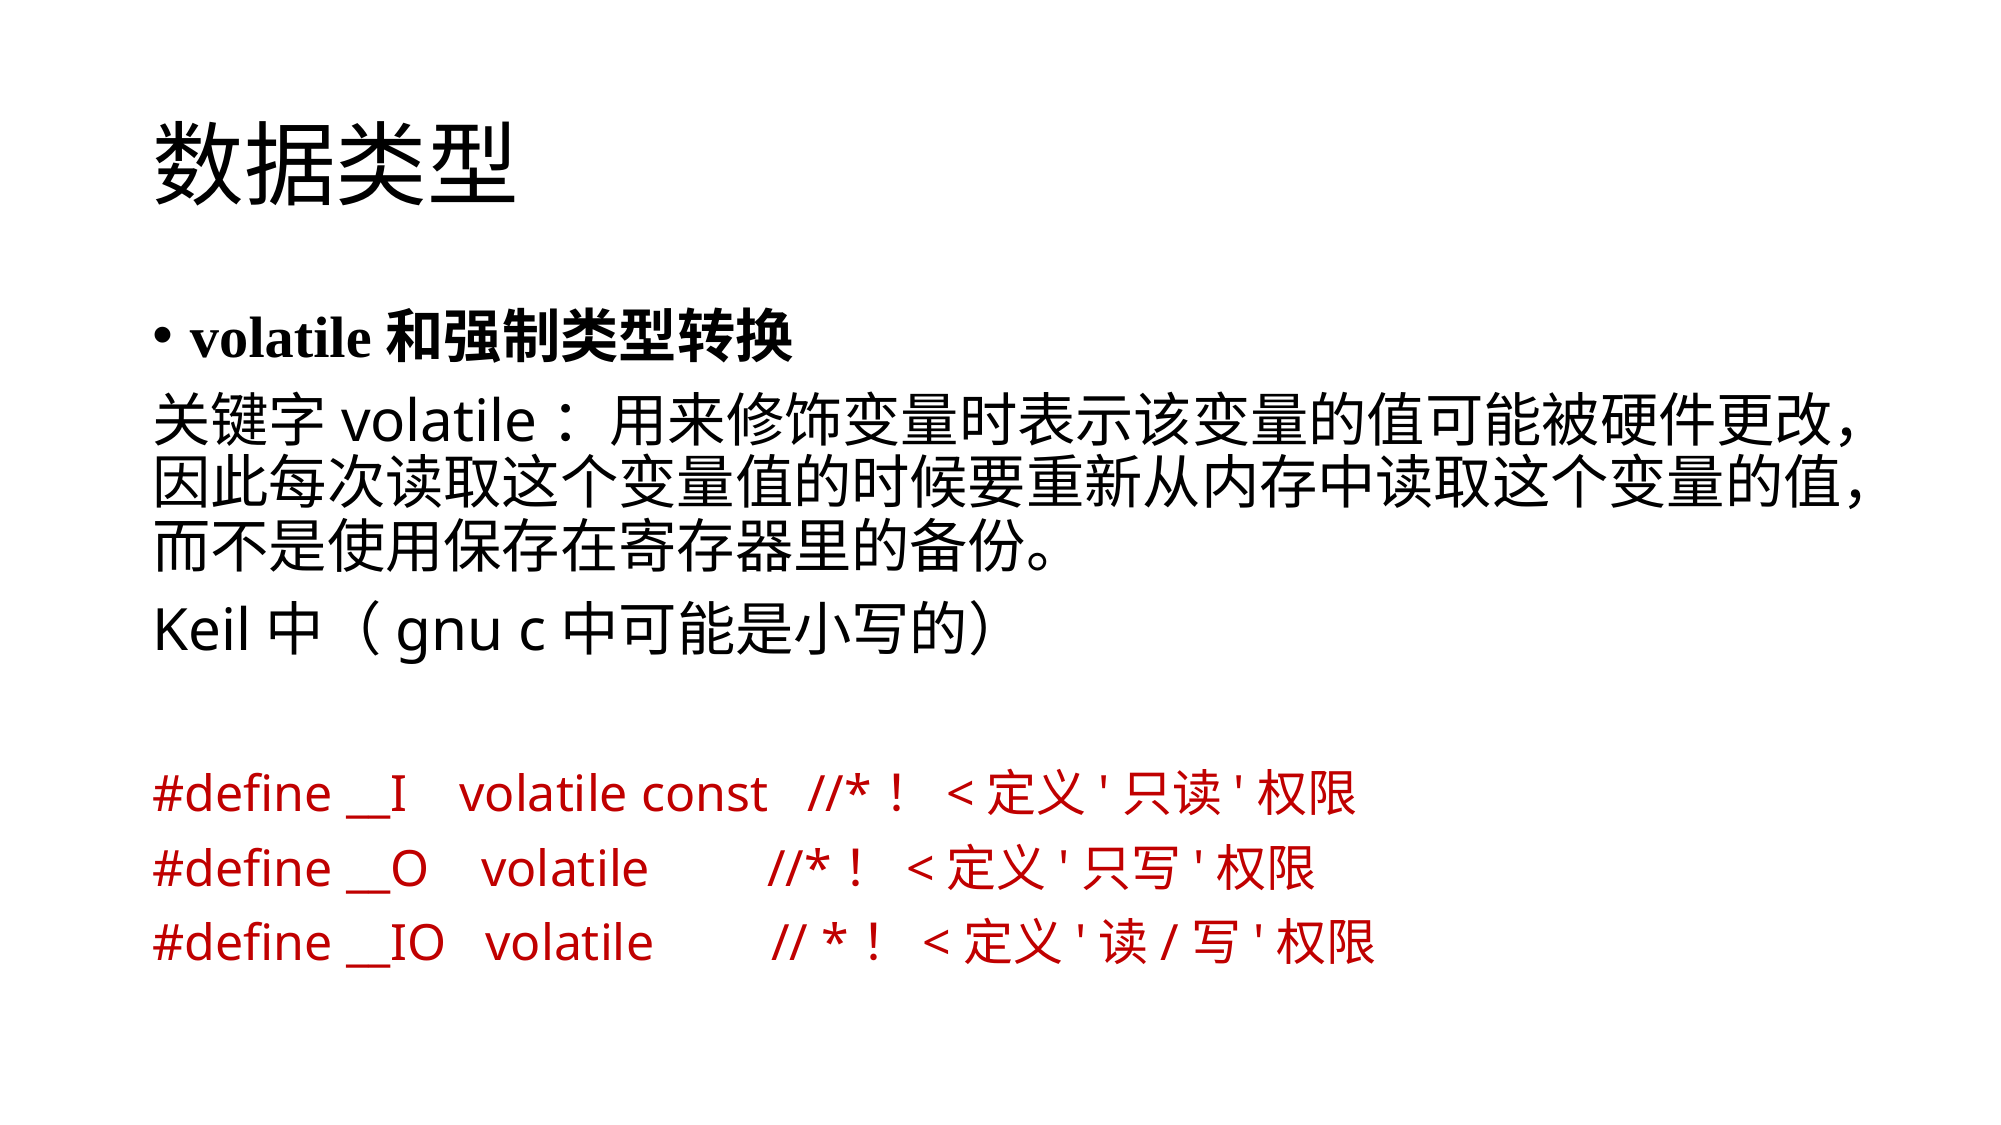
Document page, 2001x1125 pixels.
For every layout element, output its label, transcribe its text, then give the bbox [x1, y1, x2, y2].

list volatile和强制类型转换 关键字volatile：用来修饰变量时表示该变量的值可能被硬件更改，因此每次读取这个变量值的时候要重新从内存中读取这个变量的值，而不是使用保存在寄存器里的备份。 Keil中（gnu c中可能是小写的） #define __I volatile const //*！<定义'只读'权限 #define __O volatile //*！<定义'只写'权限 #define __IO volatile // *！<定义'读/写'权限 [137, 299, 1863, 1014]
title 数据类型 [137, 59, 1863, 278]
